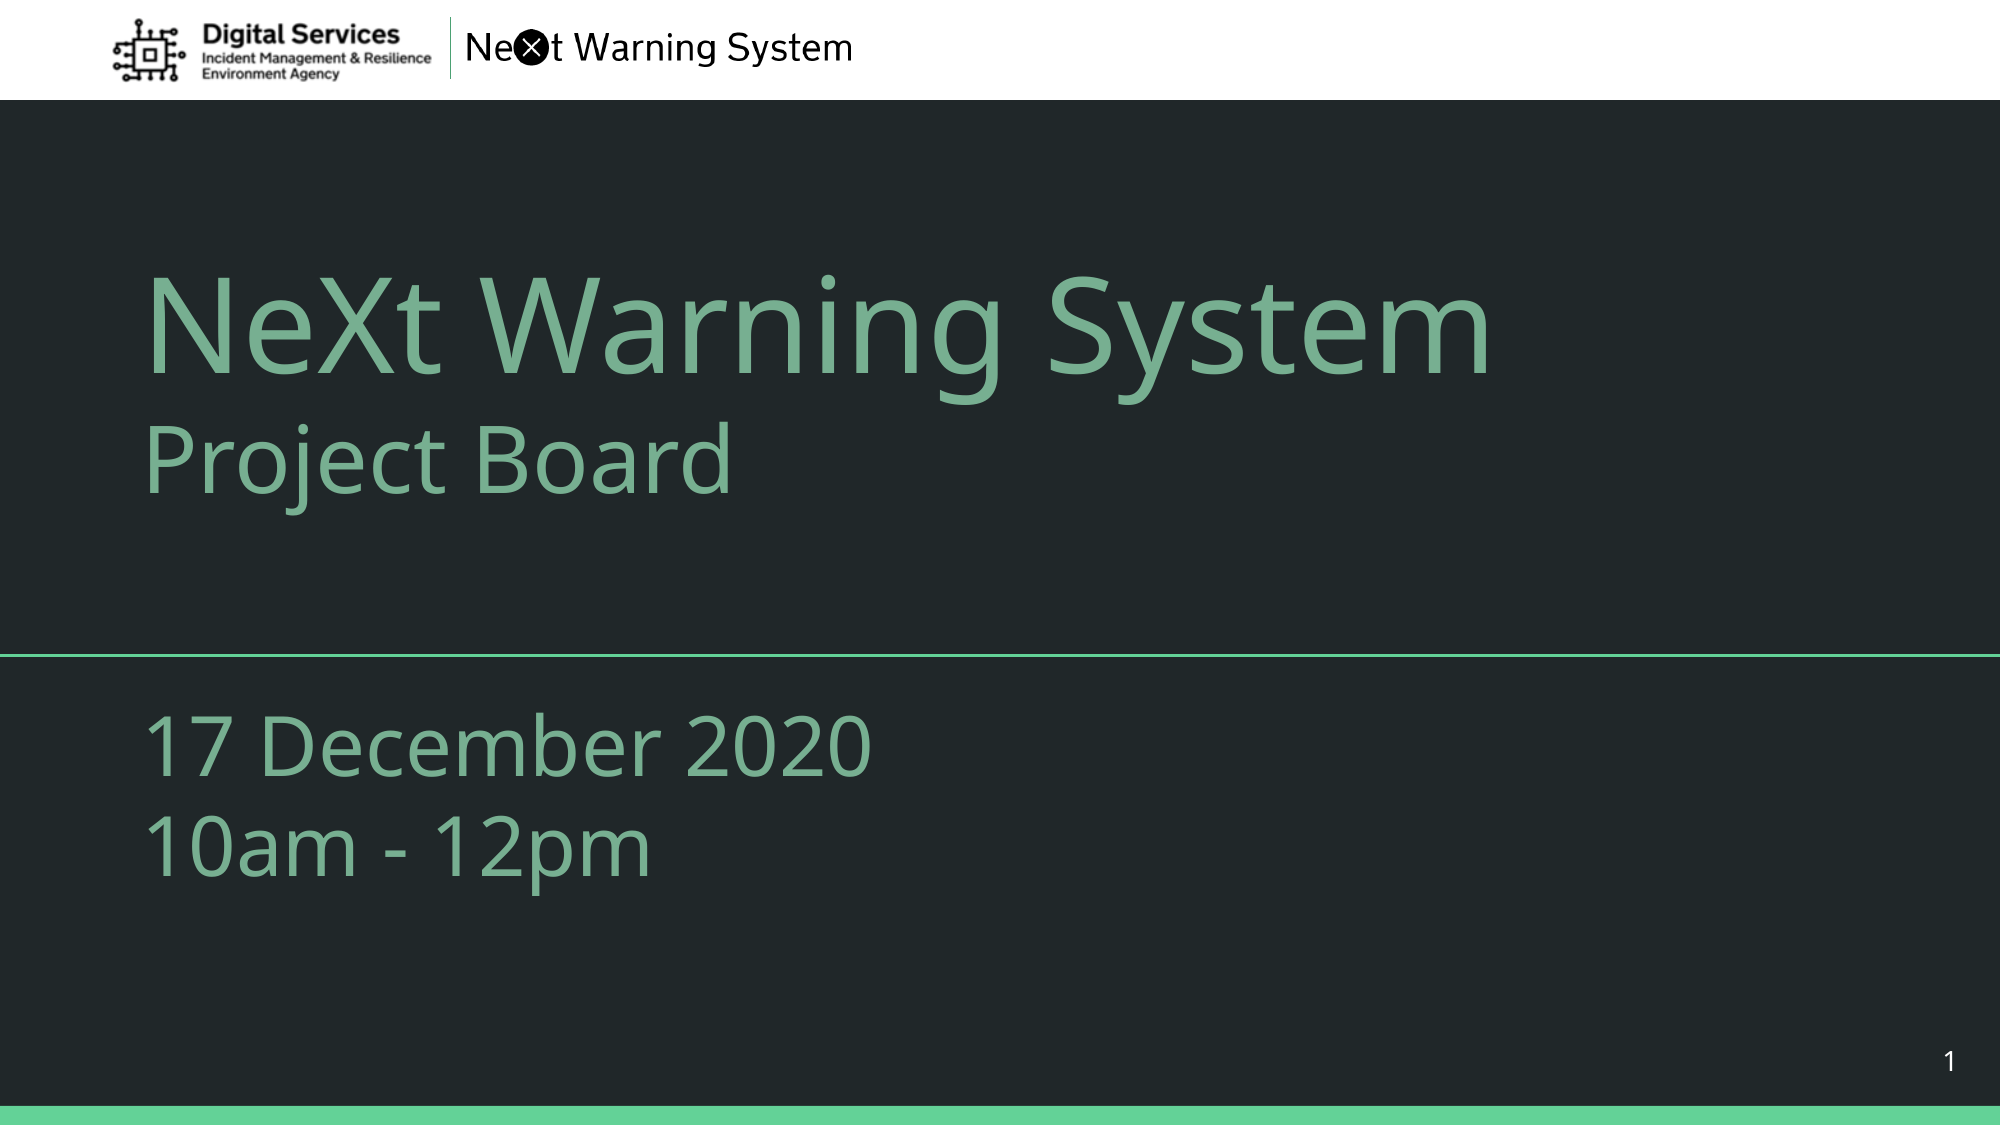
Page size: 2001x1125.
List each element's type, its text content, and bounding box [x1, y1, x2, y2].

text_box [0, 0, 2000, 101]
title NeXt Warning System Project Board [121, 185, 1898, 533]
text_box 17 December 2020 10am - 12pm [121, 673, 1072, 876]
slide_number 1 [1853, 1019, 1974, 1106]
text_box [0, 1105, 2000, 1125]
